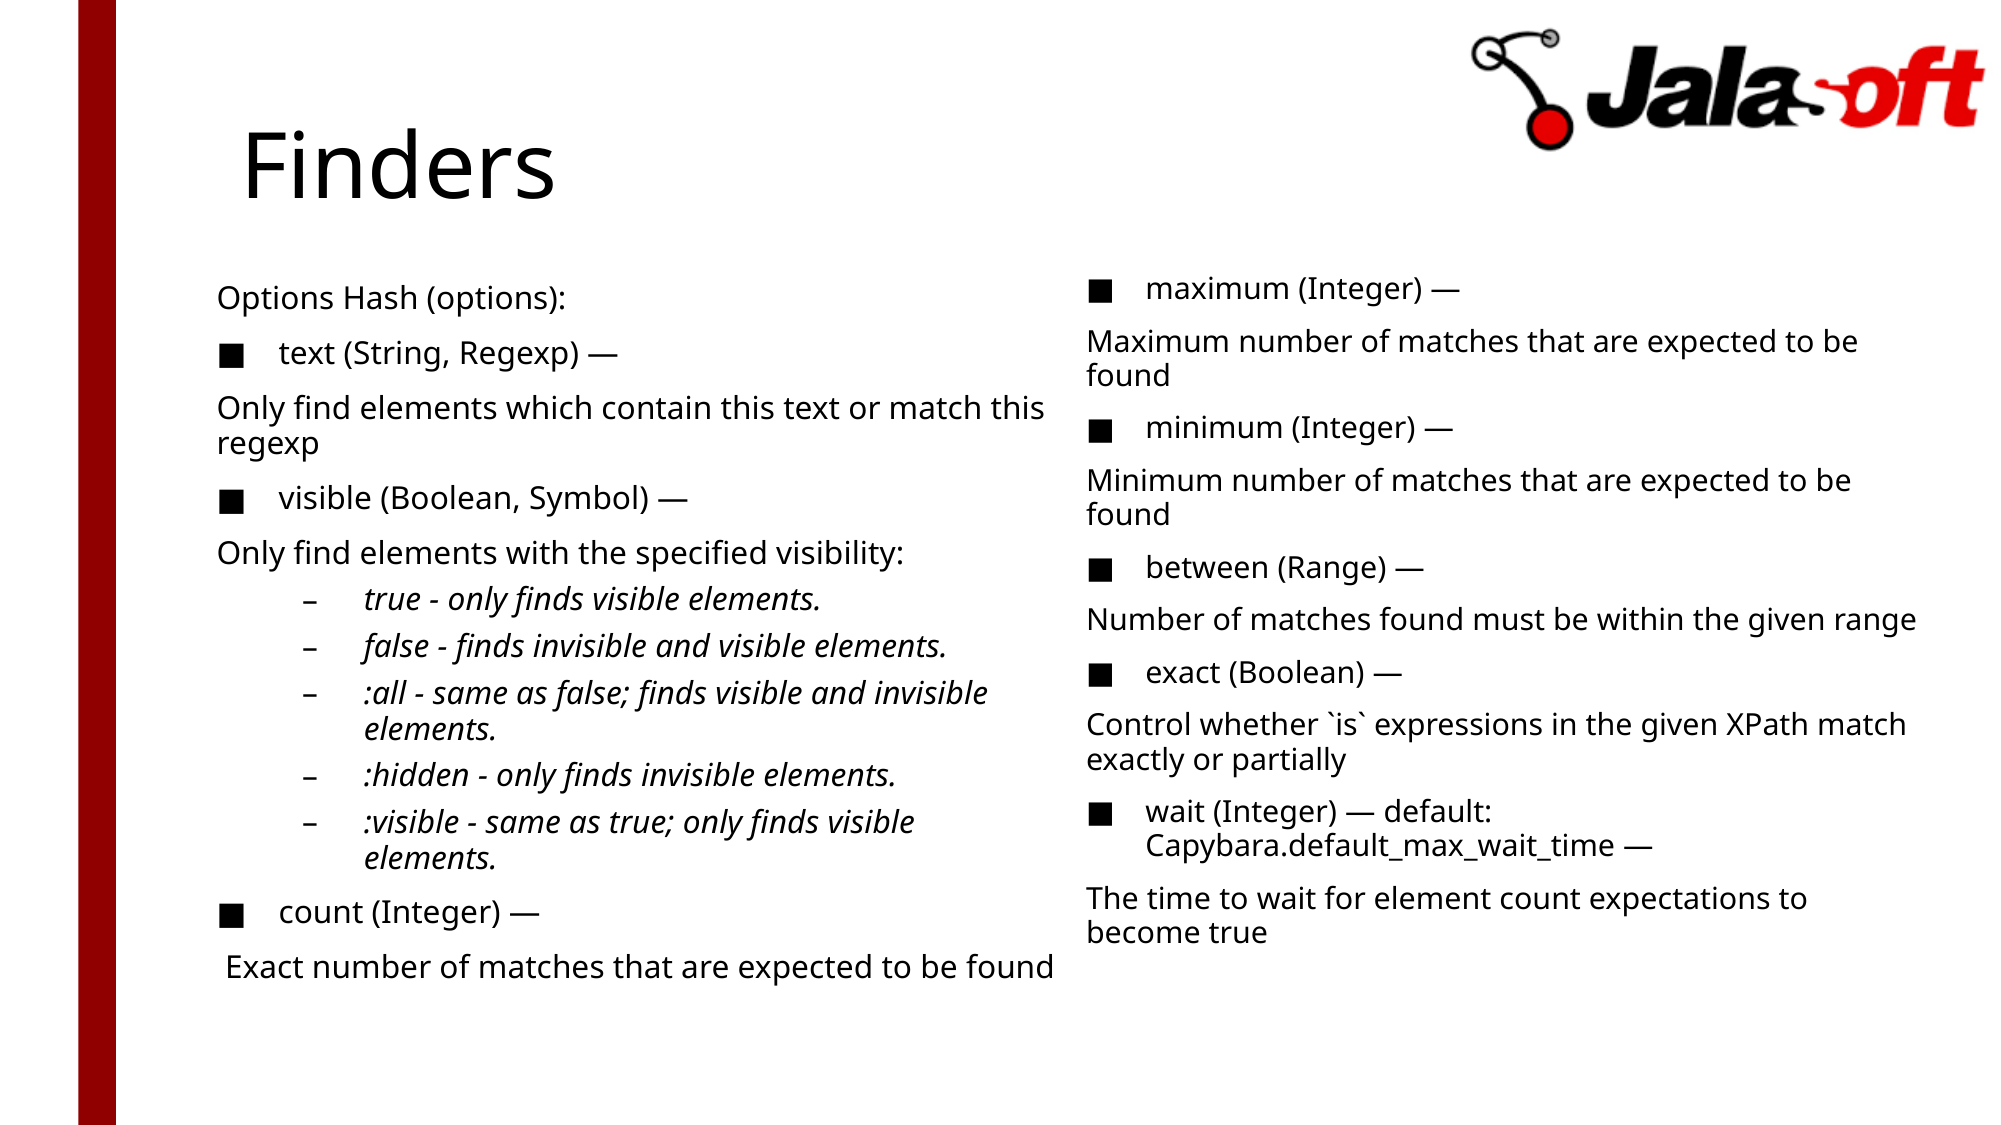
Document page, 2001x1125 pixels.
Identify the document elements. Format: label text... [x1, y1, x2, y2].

text_box maximum (Integer) — Maximum number of matches that are expected to be found minimum (Integer) — Minimum number of matches that are expected to be found between (Range) — Number of matches found must be within the given range exact (Boolean) — Control whether `is` expressions in the given XPath match exactly or partially wait (Integer) — default: Capybara.default_max_wait_time — The time to wait for element count expectations to become true [1071, 264, 1941, 1002]
picture [1464, 16, 2000, 163]
list Options Hash (options): text (String, Regexp) — Only find elements which contain this text or match this regexp visible (Boolean, Symbol) — Only find elements with the specified visibility: true - only finds visible elements. false - finds invisible and visible elements. :all - same as false; finds visible and invisible elements. :hidden - only finds invisible elements. :visible - same as true; only finds visible elements. count (Integer) — Exact number of matches that are expected to be found [201, 273, 1072, 1011]
title Finders [225, 112, 1800, 273]
